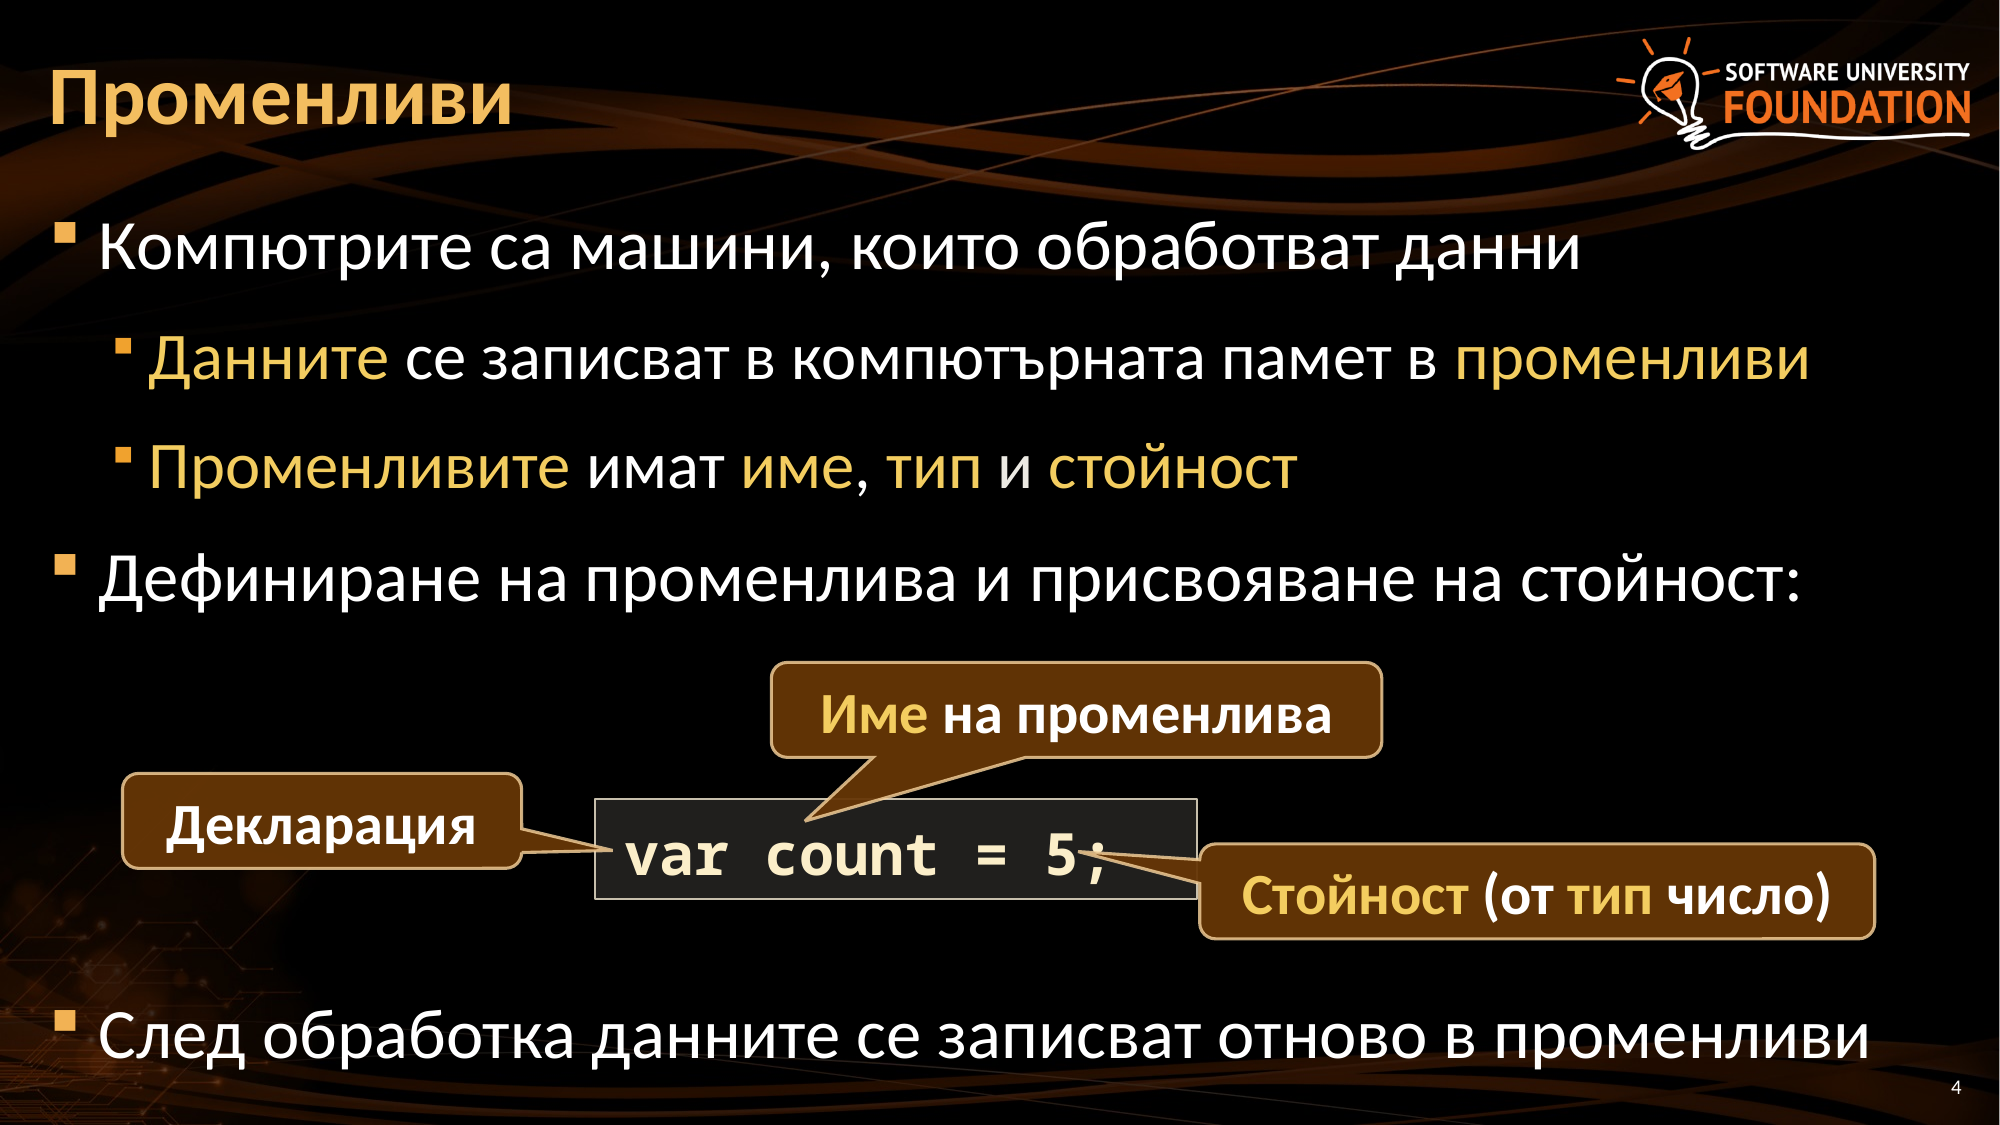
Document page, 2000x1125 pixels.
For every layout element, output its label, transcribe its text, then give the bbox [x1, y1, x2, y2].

text_box var count = 5; [594, 798, 1198, 900]
text_box Име на променлива [770, 661, 1383, 823]
text_box Стойност (от тип число) [1077, 842, 1876, 940]
text_box Декларация [121, 772, 613, 870]
picture [0, 0, 2000, 1125]
title Променливи [30, 6, 1602, 189]
list Компютрите са машини, които обработват данни Данните се записват в компютърната памет в променливи Променливите имат име, тип и стойност Дефиниране на променлива и присвояване на стойност: След обработка данните се записват отново в променливи [31, 188, 1968, 1103]
